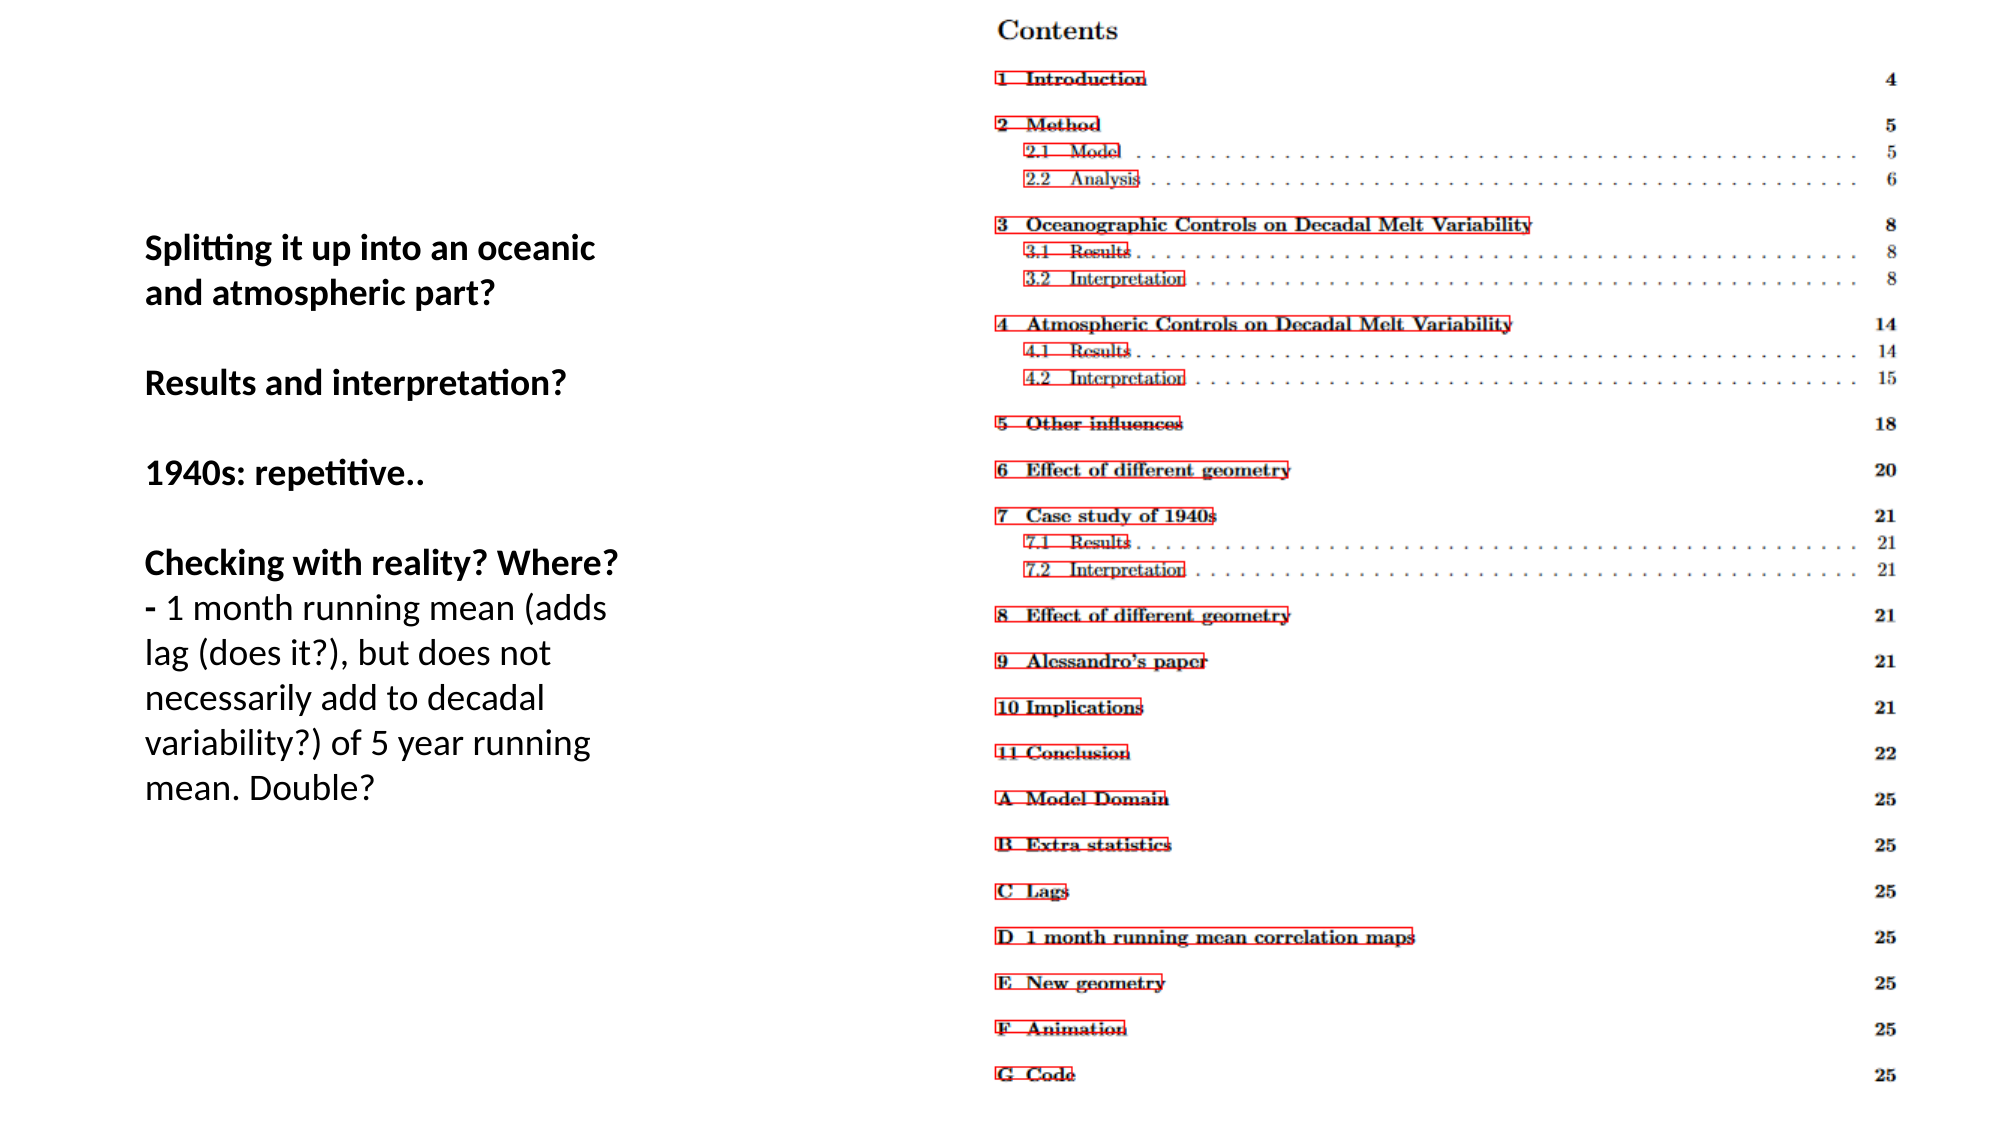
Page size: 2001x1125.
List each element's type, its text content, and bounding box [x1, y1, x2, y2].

text_box Splitting it up into an oceanic and atmospheric part? Results and interpretation? 1940s: repetitive.. Checking with reality? Where? - 1 month running mean (adds lag (does it?), but does not necessarily add to decadal variability?) of 5 year running mean. Double? [130, 216, 645, 861]
picture [941, 0, 1962, 1125]
